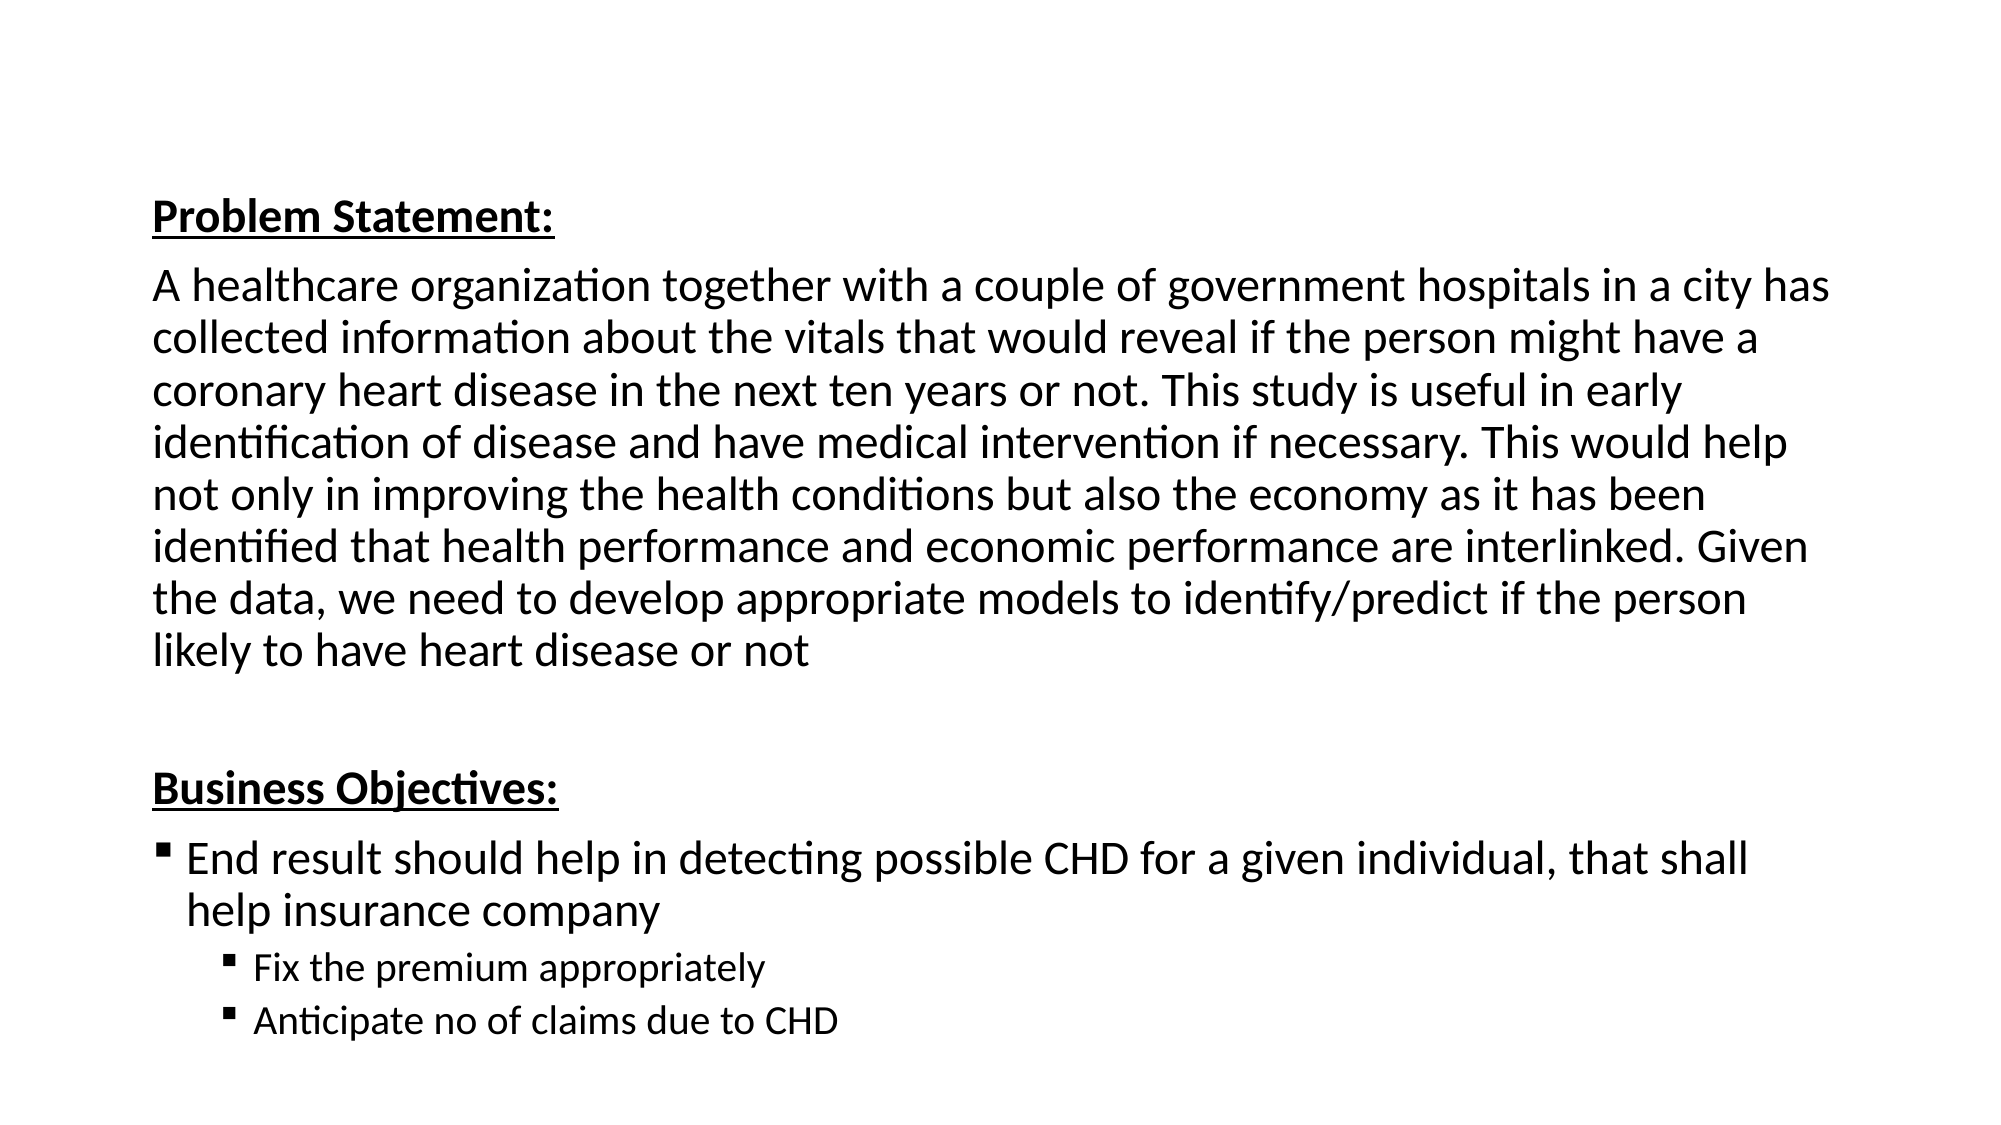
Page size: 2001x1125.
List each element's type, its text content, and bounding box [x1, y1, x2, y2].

list Problem Statement: A healthcare organization together with a couple of government hospitals in a city has collected information about the vitals that would reveal if the person might have a coronary heart disease in the next ten years or not. This study is useful in early identification of disease and have medical intervention if necessary. This would help not only in improving the health conditions but also the economy as it has been identified that health performance and economic performance are interlinked. Given the data, we need to develop appropriate models to identify/predict if the person likely to have heart disease or not Business Objectives: End result should help in detecting possible CHD for a given individual, that shall help insurance company Fix the premium appropriately Anticipate no of claims due to CHD [137, 183, 1863, 1057]
